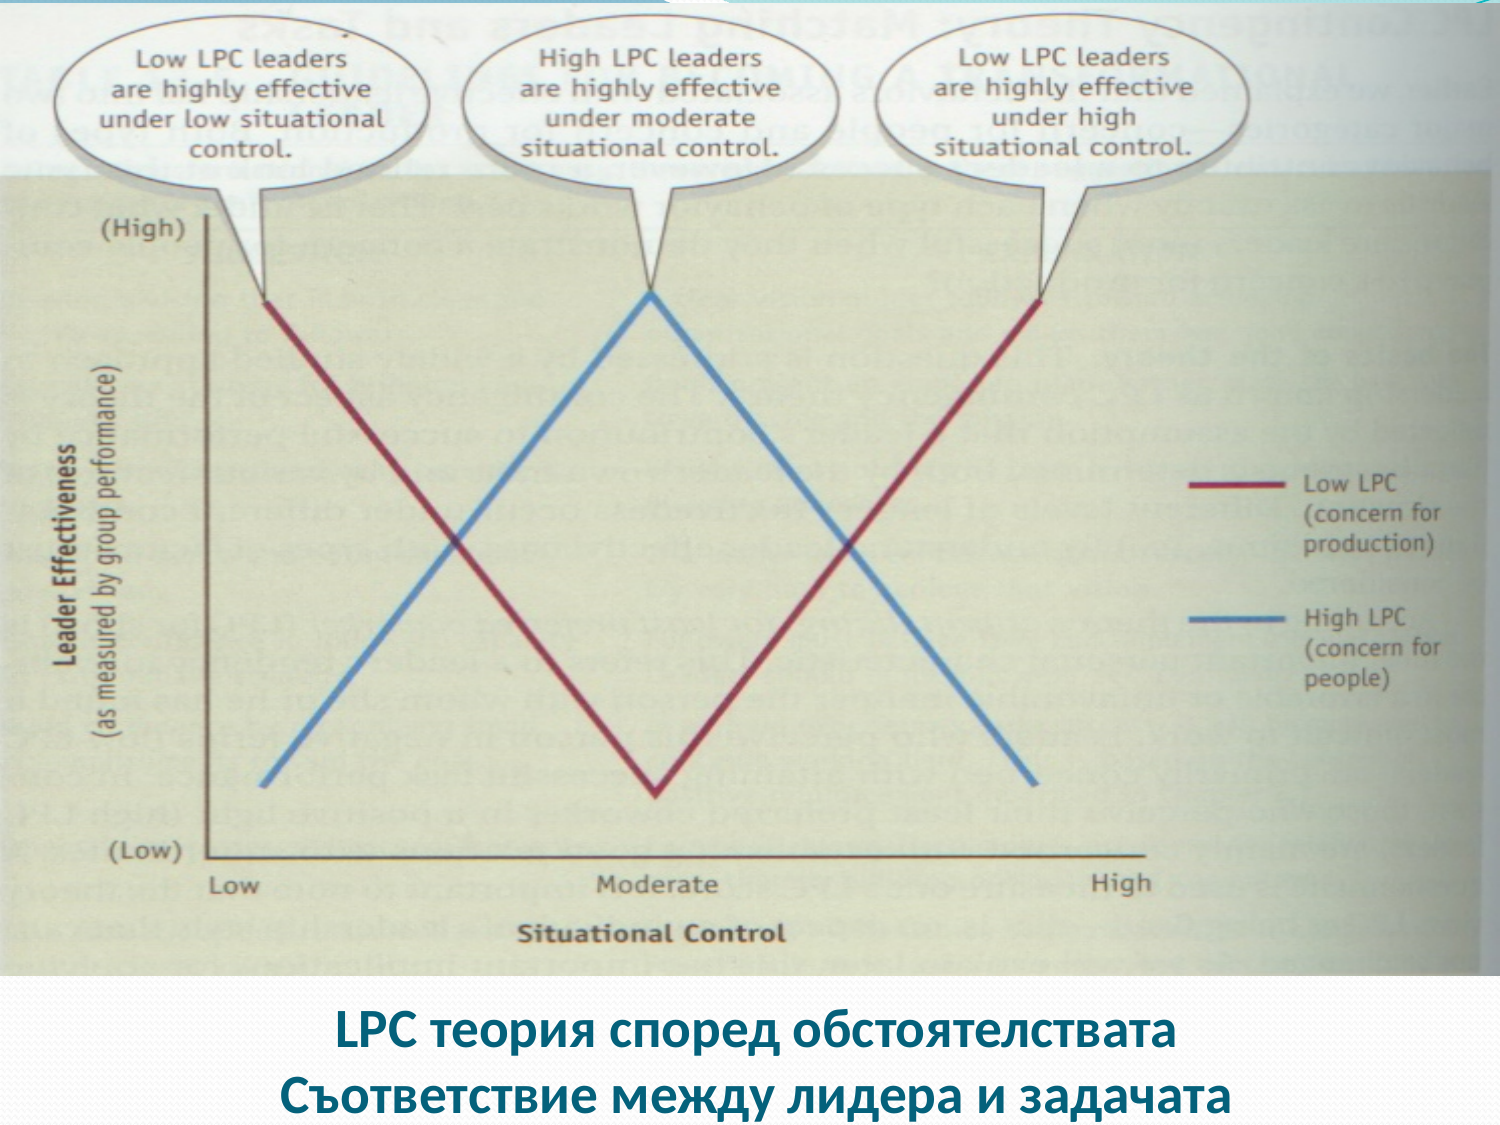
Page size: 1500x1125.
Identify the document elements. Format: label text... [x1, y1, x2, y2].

title LPC теория според обстоятелствата Съответствие между лидера и задачата [82, 990, 1432, 1125]
picture [0, 3, 1500, 977]
